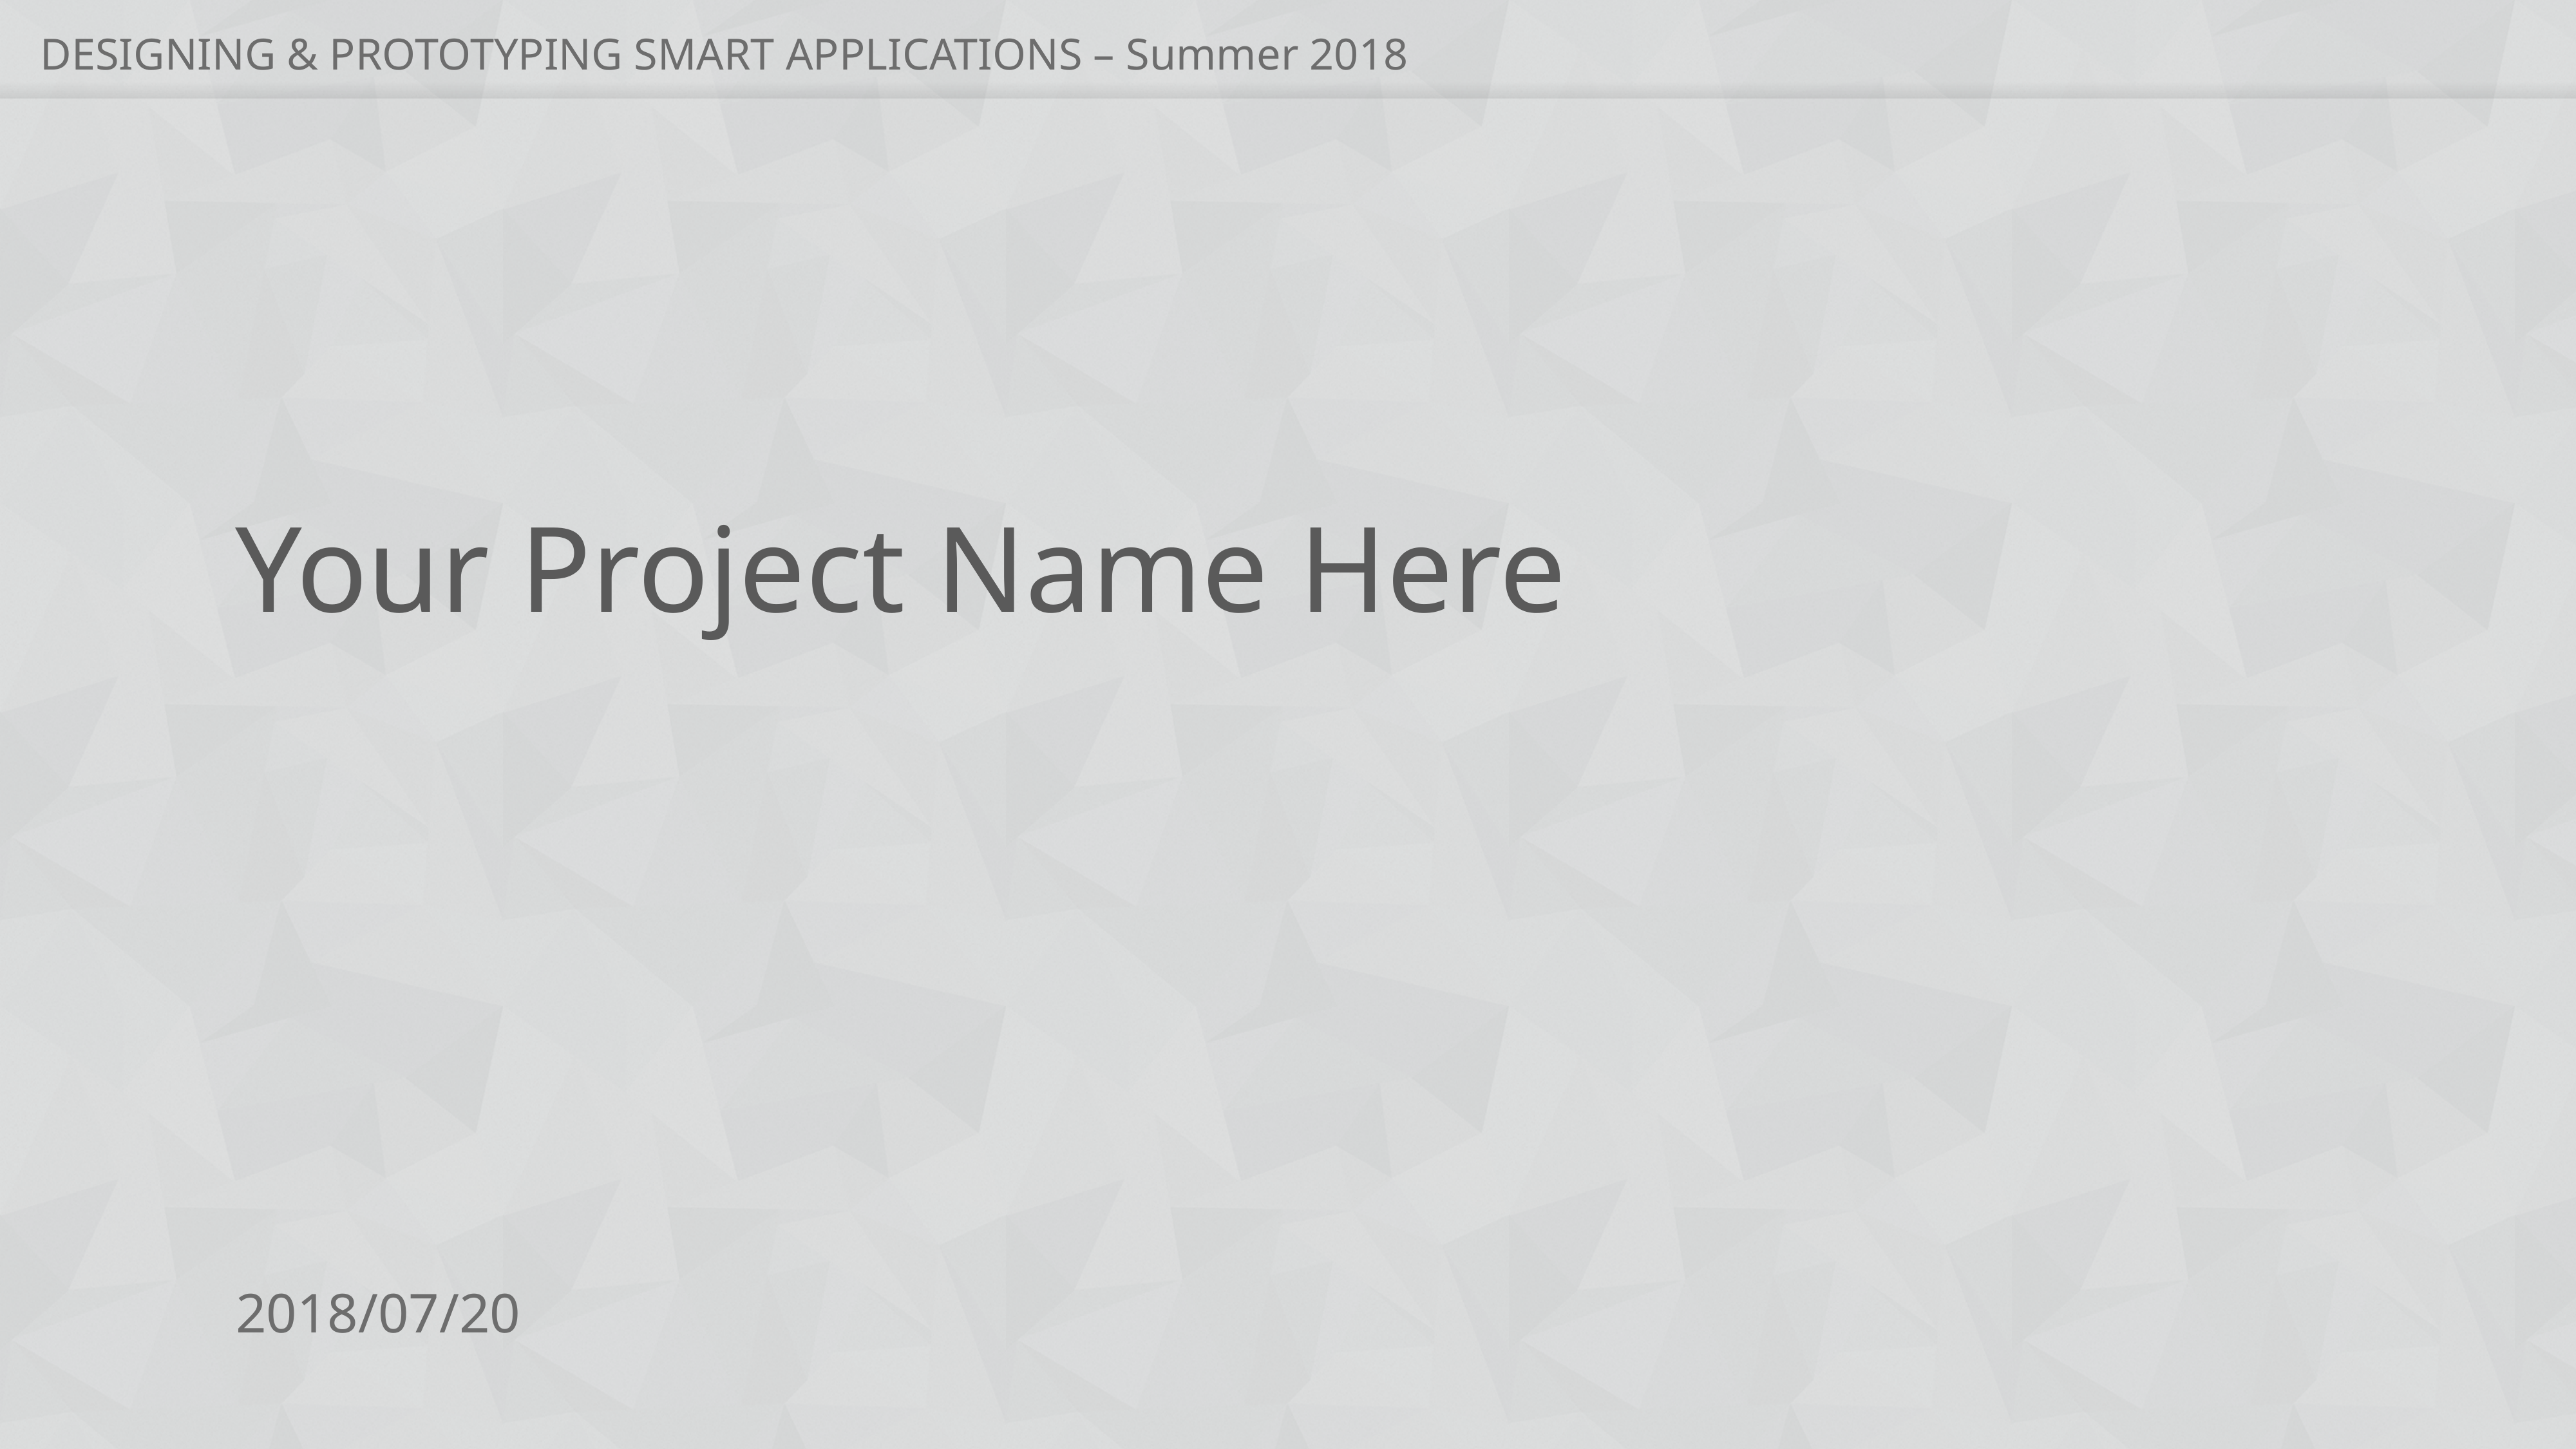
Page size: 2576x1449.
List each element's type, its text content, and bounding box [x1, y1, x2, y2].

text_box 2018/07/20 [226, 1274, 864, 1349]
picture [0, 0, 2576, 1449]
title Your Project Name Here [212, 444, 2488, 686]
